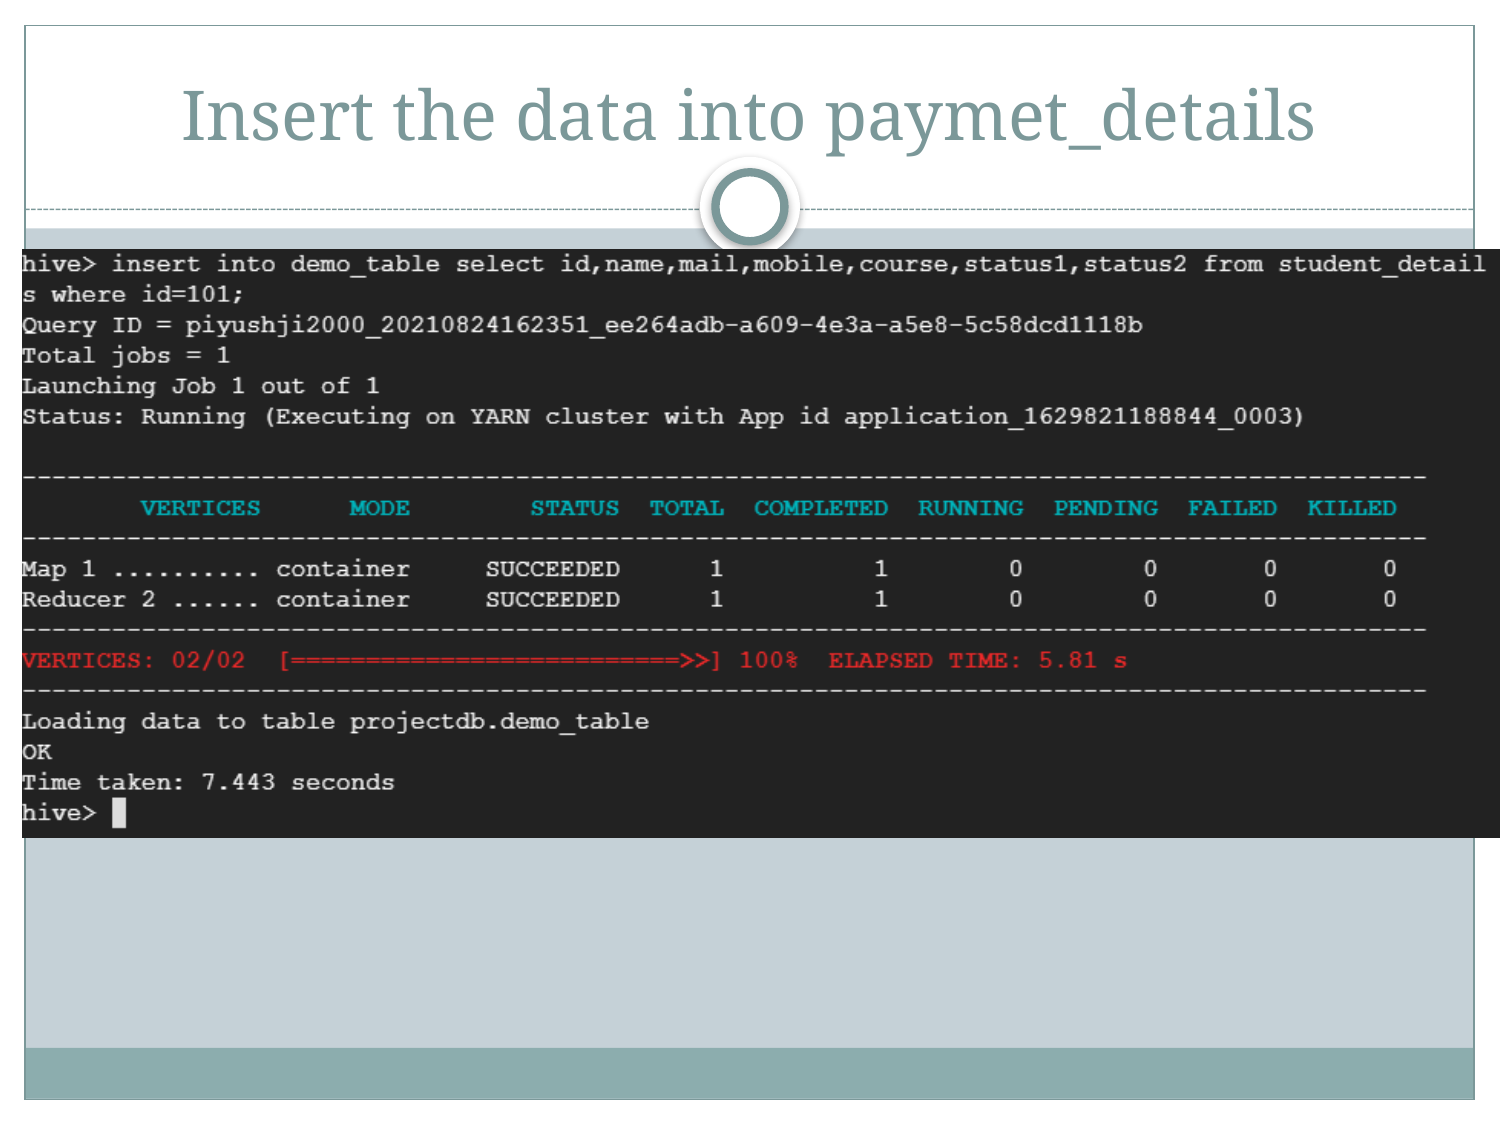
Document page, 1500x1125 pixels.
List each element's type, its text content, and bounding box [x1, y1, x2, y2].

title Insert the data into paymet_details [49, 37, 1450, 162]
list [22, 249, 1500, 838]
